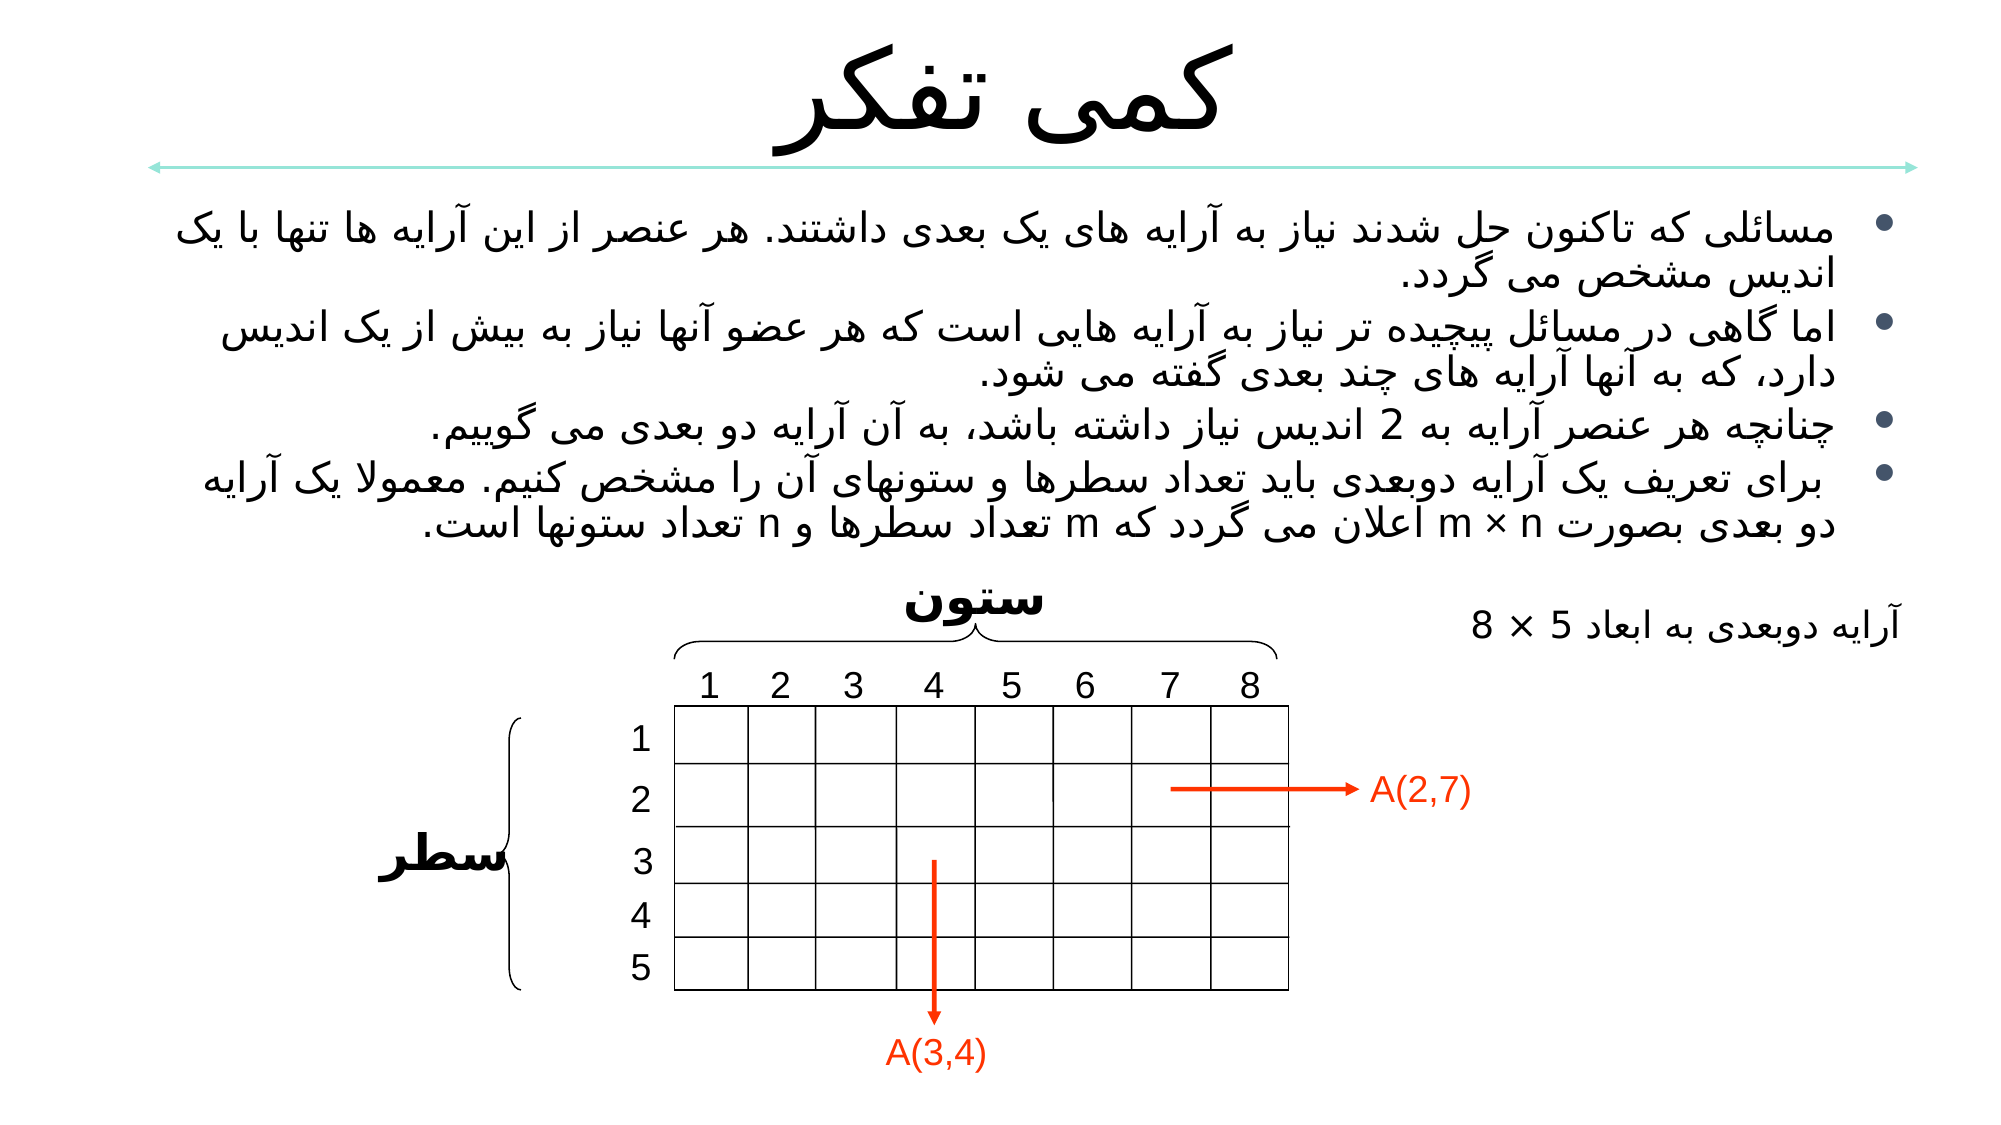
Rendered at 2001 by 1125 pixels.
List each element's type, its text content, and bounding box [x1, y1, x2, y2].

text_box [976, 764, 1053, 826]
text_box [1132, 706, 1210, 763]
text_box 1 [615, 706, 667, 766]
text_box 3 [828, 660, 879, 714]
text_box [1003, 938, 1053, 990]
text_box [1132, 884, 1210, 937]
text_box [1054, 706, 1131, 763]
text_box [1054, 884, 1131, 937]
text_box [749, 827, 815, 883]
text_box [1211, 884, 1289, 937]
text_box [1132, 827, 1210, 883]
text_box [976, 827, 1053, 883]
text_box [1211, 706, 1289, 758]
text_box 5 [615, 935, 667, 996]
text_box [897, 827, 975, 859]
text_box 4 [908, 660, 960, 714]
text_box [749, 764, 815, 826]
text_box [1211, 827, 1289, 883]
text_box [1054, 764, 1131, 826]
text_box [749, 938, 815, 990]
text_box 2 [615, 767, 667, 828]
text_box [870, 859, 1003, 1081]
text_box [897, 706, 975, 763]
text_box [816, 884, 870, 937]
text_box [674, 884, 748, 990]
text_box [1003, 884, 1053, 937]
text_box 3 [618, 829, 669, 889]
text_box [976, 706, 1053, 763]
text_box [1170, 758, 1488, 819]
text_box 7 [1144, 660, 1196, 714]
text_box [749, 884, 815, 937]
text_box [1211, 819, 1289, 826]
text_box [816, 827, 896, 883]
text_box [816, 764, 896, 826]
text_box 1 [684, 660, 735, 714]
text_box [1054, 938, 1131, 990]
text_box [674, 706, 748, 763]
text_box 5 [986, 660, 1038, 714]
text_box 4 [615, 883, 667, 935]
text_box [1132, 938, 1289, 990]
text_box [1054, 827, 1131, 883]
text_box مسائلی که تاکنون حل شدند نیاز به آرایه های یک بعدی داشتند. هر عنصر از این آرایه ها تنها با یک اندیس مشخص می گردد. اما گاهی در مسائل پیچیده تر نیاز به آرایه هایی است که هر عضو آنها نیاز به بیش از یک اندیس دارد، که به آنها آرایه های چند بعدی گفته می شود. چنانچه هر عنصر آرایه به 2 اندیس نیاز داشته باشد، به آن آرایه دو بعدی می گوییم. برای تعریف یک آرایه دوبعدی باید تعداد سطرها و ستونهای آن را مشخص کنیم. معمولا یک آرایه دو بعدی بصورت m × n اعلان می گردد که m تعداد سطرها و n تعداد ستونها است. [147, 199, 1918, 1125]
text_box [674, 764, 748, 883]
text_box [749, 706, 896, 763]
text_box آرایه دوبعدی به ابعاد 5 × 8 [1455, 593, 1916, 654]
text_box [674, 557, 1277, 660]
text_box [1132, 764, 1210, 826]
text_box 2 [755, 660, 806, 714]
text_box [390, 717, 521, 990]
text_box [816, 938, 870, 990]
text_box 6 [1059, 660, 1111, 714]
text_box 8 [1225, 660, 1276, 714]
list کمی تفکر [56, 33, 1955, 153]
text_box [897, 764, 975, 826]
